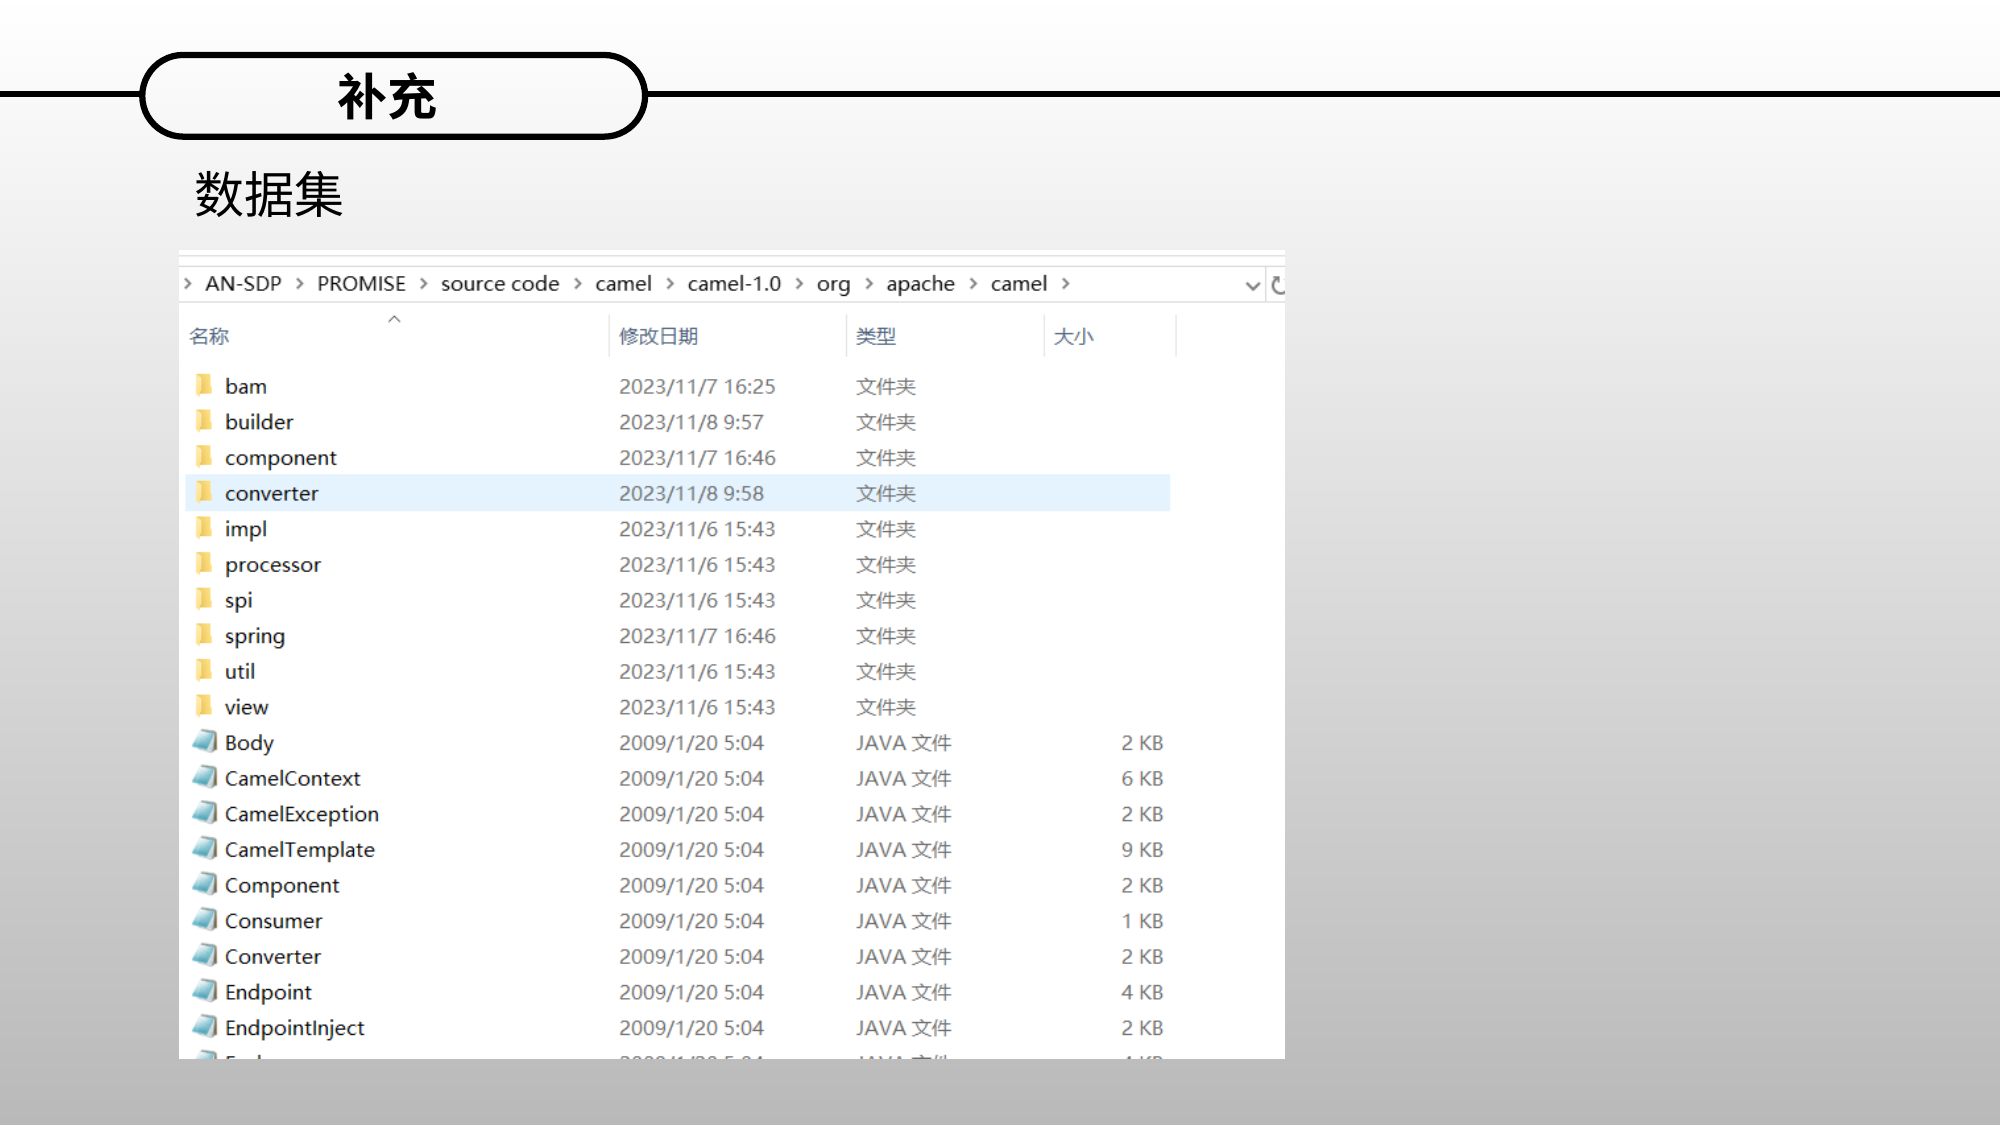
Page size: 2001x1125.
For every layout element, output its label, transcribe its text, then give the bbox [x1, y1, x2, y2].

text_box 数据集 [179, 155, 1495, 231]
text_box 补充 [258, 57, 516, 133]
picture [179, 250, 1285, 1059]
text_box [141, 53, 647, 138]
